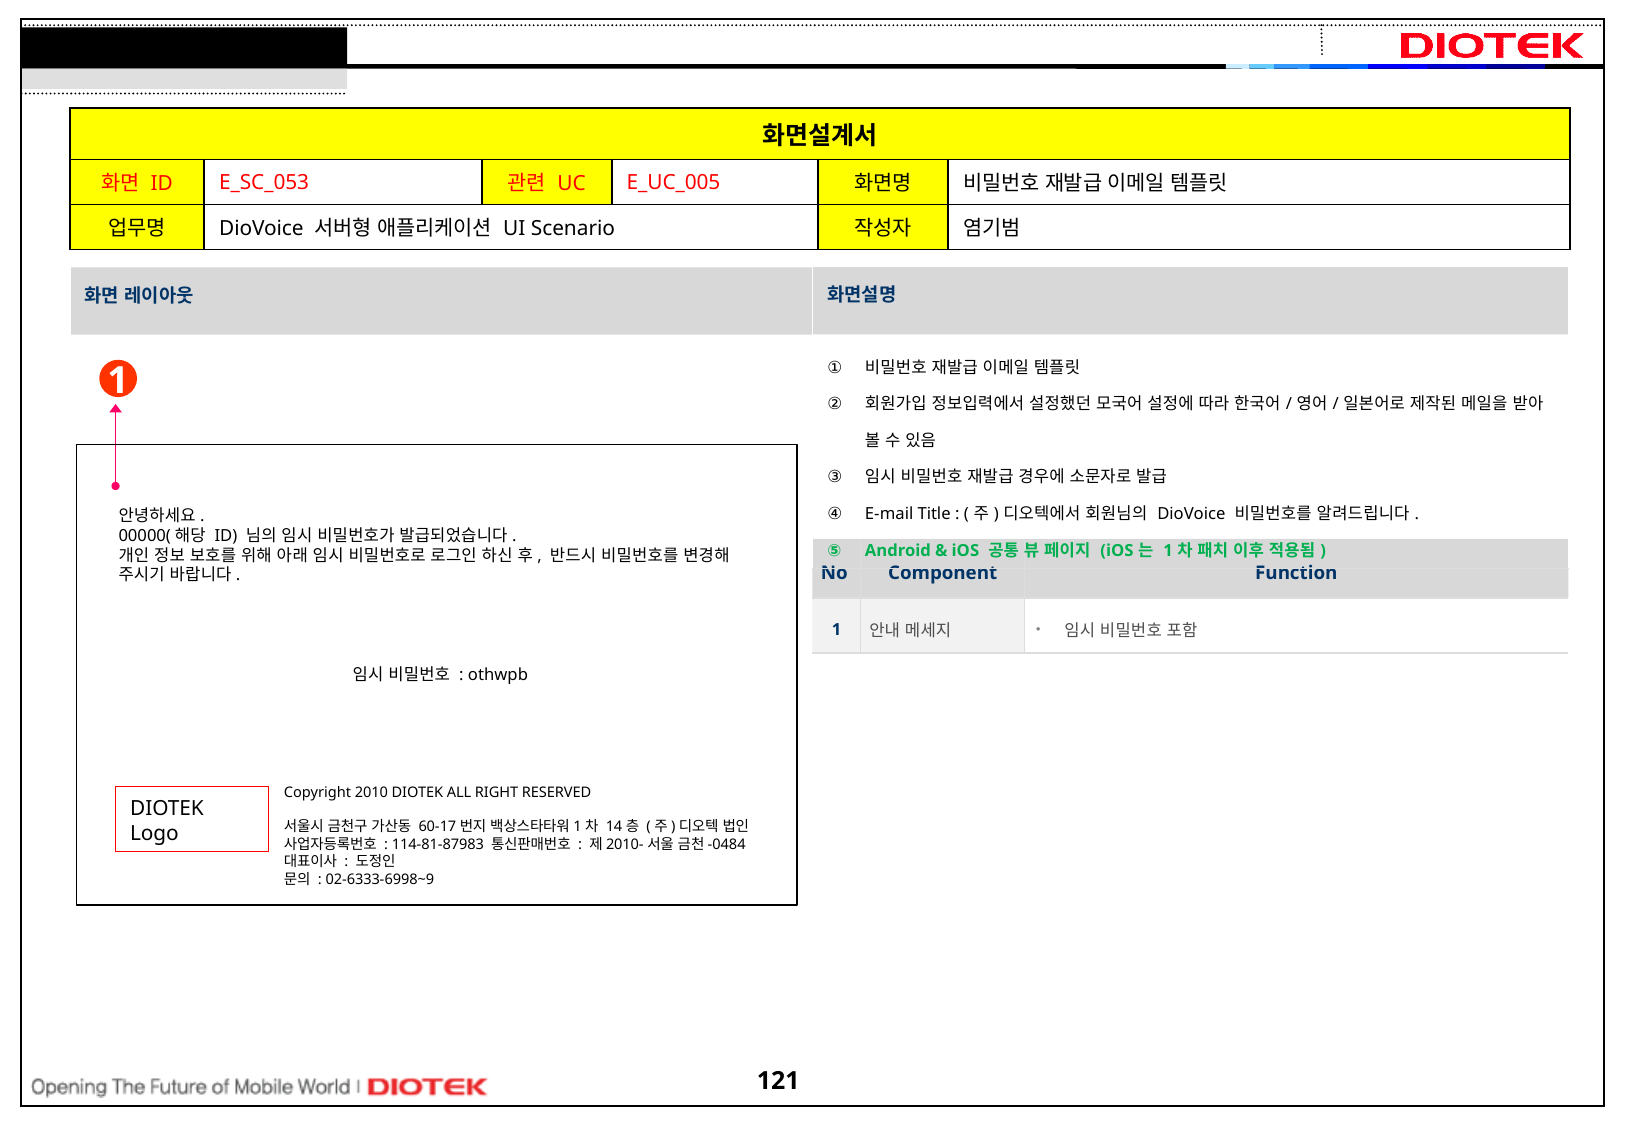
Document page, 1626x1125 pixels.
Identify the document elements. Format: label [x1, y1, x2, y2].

table_cell [205, 160, 481, 204]
picture [1401, 33, 1584, 58]
table_cell [819, 205, 947, 249]
table_cell [949, 205, 1569, 249]
text_box [76, 403, 797, 906]
table_cell [613, 160, 817, 204]
table_header [1025, 569, 1568, 597]
table_cell [205, 205, 817, 249]
picture [31, 1066, 508, 1098]
table_cell [812, 599, 860, 652]
table_cell [813, 334, 1568, 568]
table_cell [71, 160, 203, 204]
table_header [813, 267, 1568, 334]
table_header [861, 569, 1024, 597]
table_header [812, 569, 860, 597]
table_cell [483, 160, 611, 204]
table_header [71, 109, 1569, 159]
table_cell [71, 205, 203, 249]
table_cell [819, 160, 947, 204]
table_header [71, 267, 812, 335]
table_cell [1025, 599, 1568, 652]
table_cell [949, 160, 1569, 204]
table_cell [861, 599, 1024, 652]
text_box [99, 359, 138, 398]
